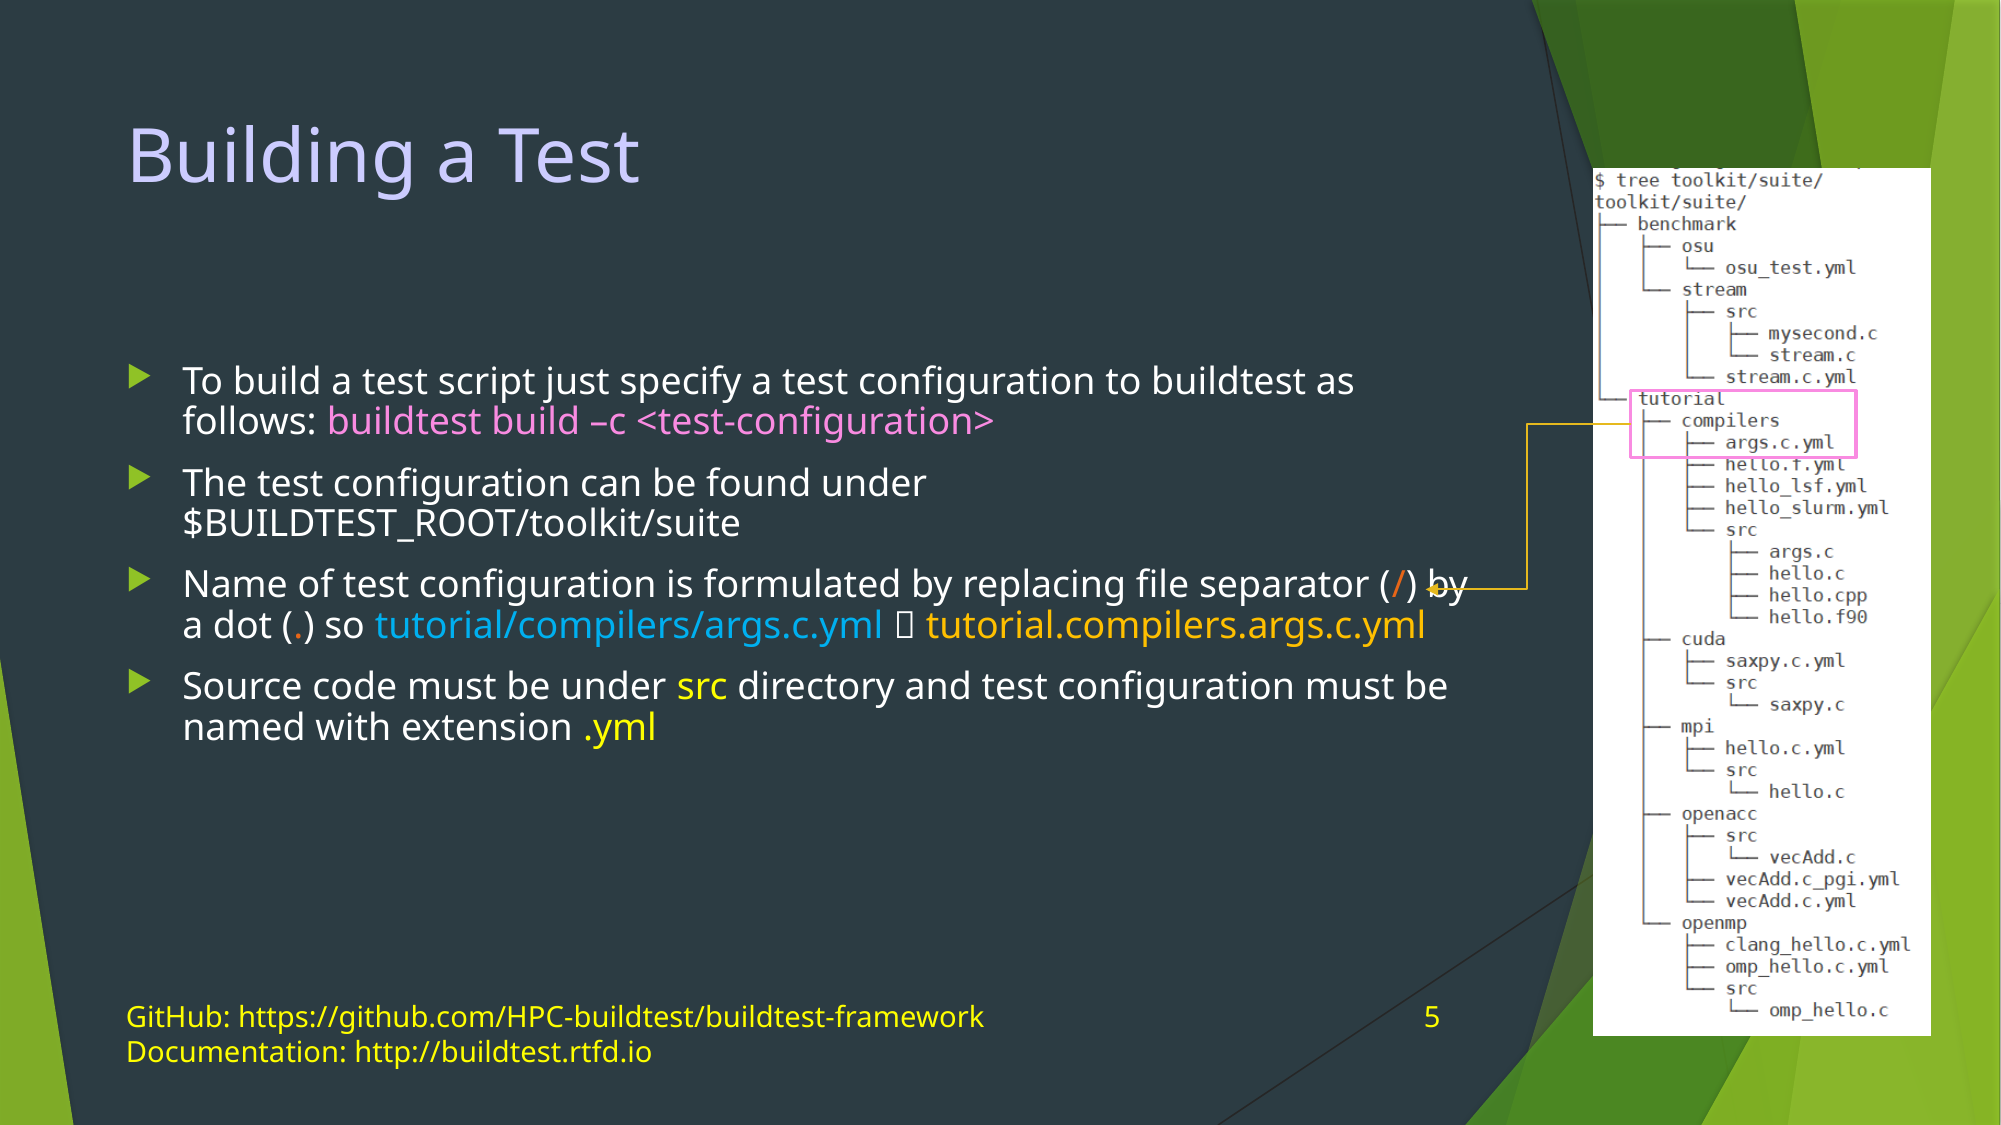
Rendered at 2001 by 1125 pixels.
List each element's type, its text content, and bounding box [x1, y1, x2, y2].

footer GitHub: https://github.com/HPC-buildtest/buildtest-framework Documentation: http://buildtest.rtfd.io [111, 991, 1145, 1051]
slide_number 5 [1409, 991, 1522, 1051]
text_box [1425, 423, 1631, 590]
title Building a Test [111, 99, 1522, 317]
picture [1592, 168, 1931, 1037]
list To build a test script just specify a test configuration to buildtest as follows: buildtest build –c <test-configuration> The test configuration can be found under $BUILDTEST_ROOT/toolkit/suite Name of test configuration is formulated by replacing file separator (/) by a dot (.) so tutorial/compilers/args.c.yml  tutorial.compilers.args.c.yml Source code must be under src directory and test configuration must be named with extension .yml [111, 354, 1509, 962]
